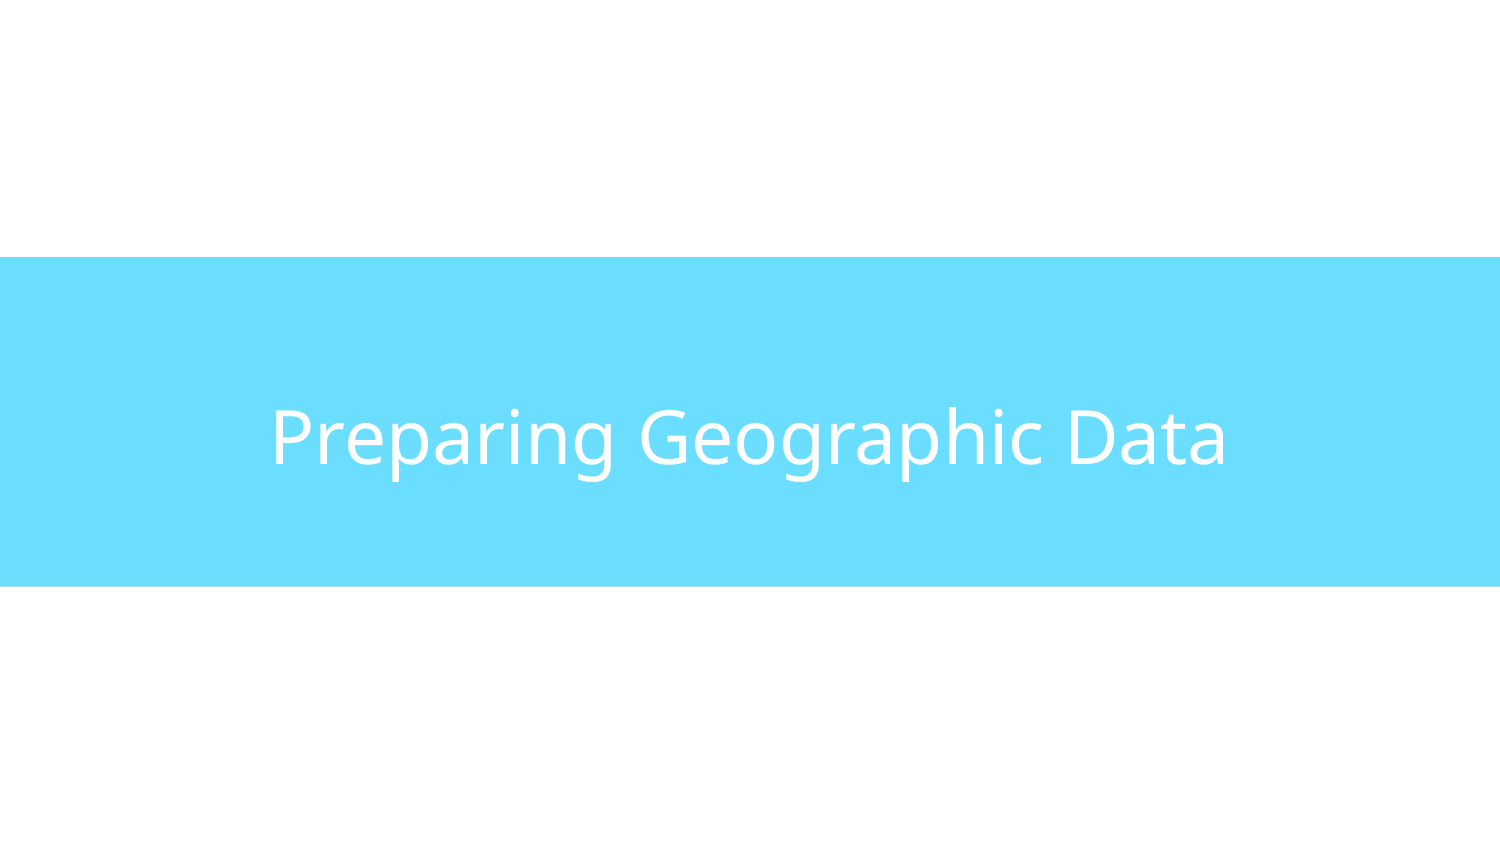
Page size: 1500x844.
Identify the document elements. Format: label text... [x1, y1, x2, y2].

title Preparing Geographic Data [70, 309, 1430, 559]
